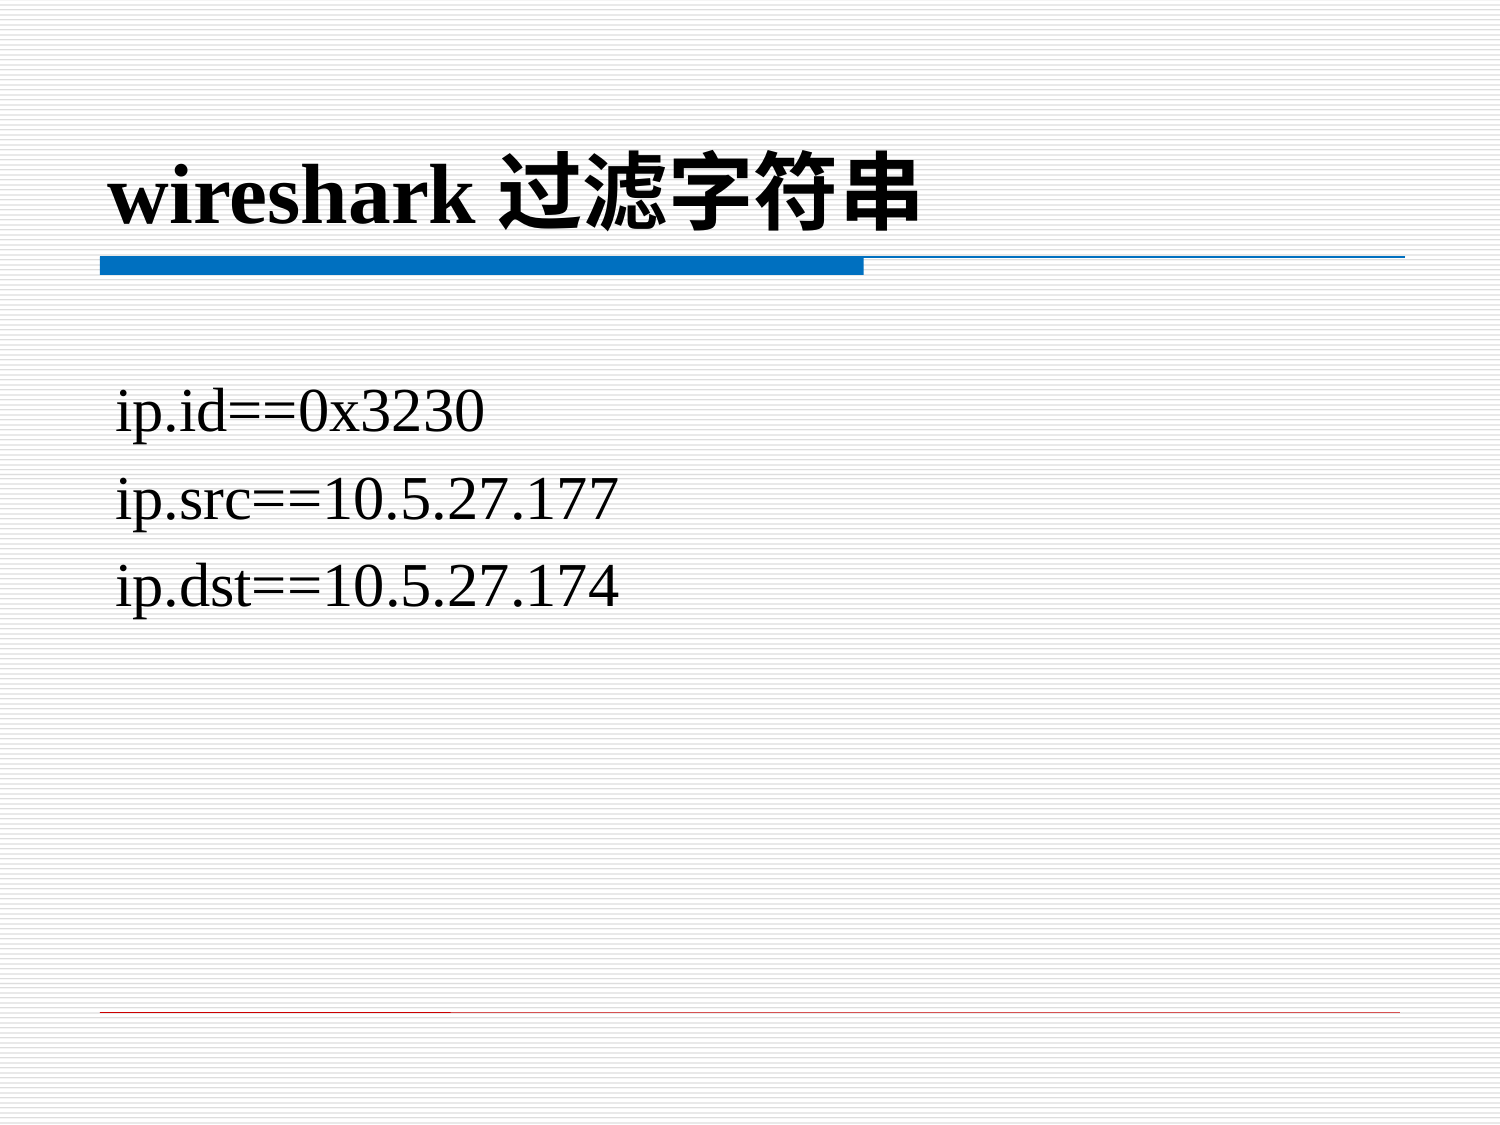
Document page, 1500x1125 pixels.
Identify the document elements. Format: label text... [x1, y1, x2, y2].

title wireshark过滤字符串 [92, 90, 1406, 290]
list ip.id==0x3230 ip.src==10.5.27.177 ip.dst==10.5.27.174 [100, 361, 1413, 929]
picture [0, 0, 1500, 1125]
